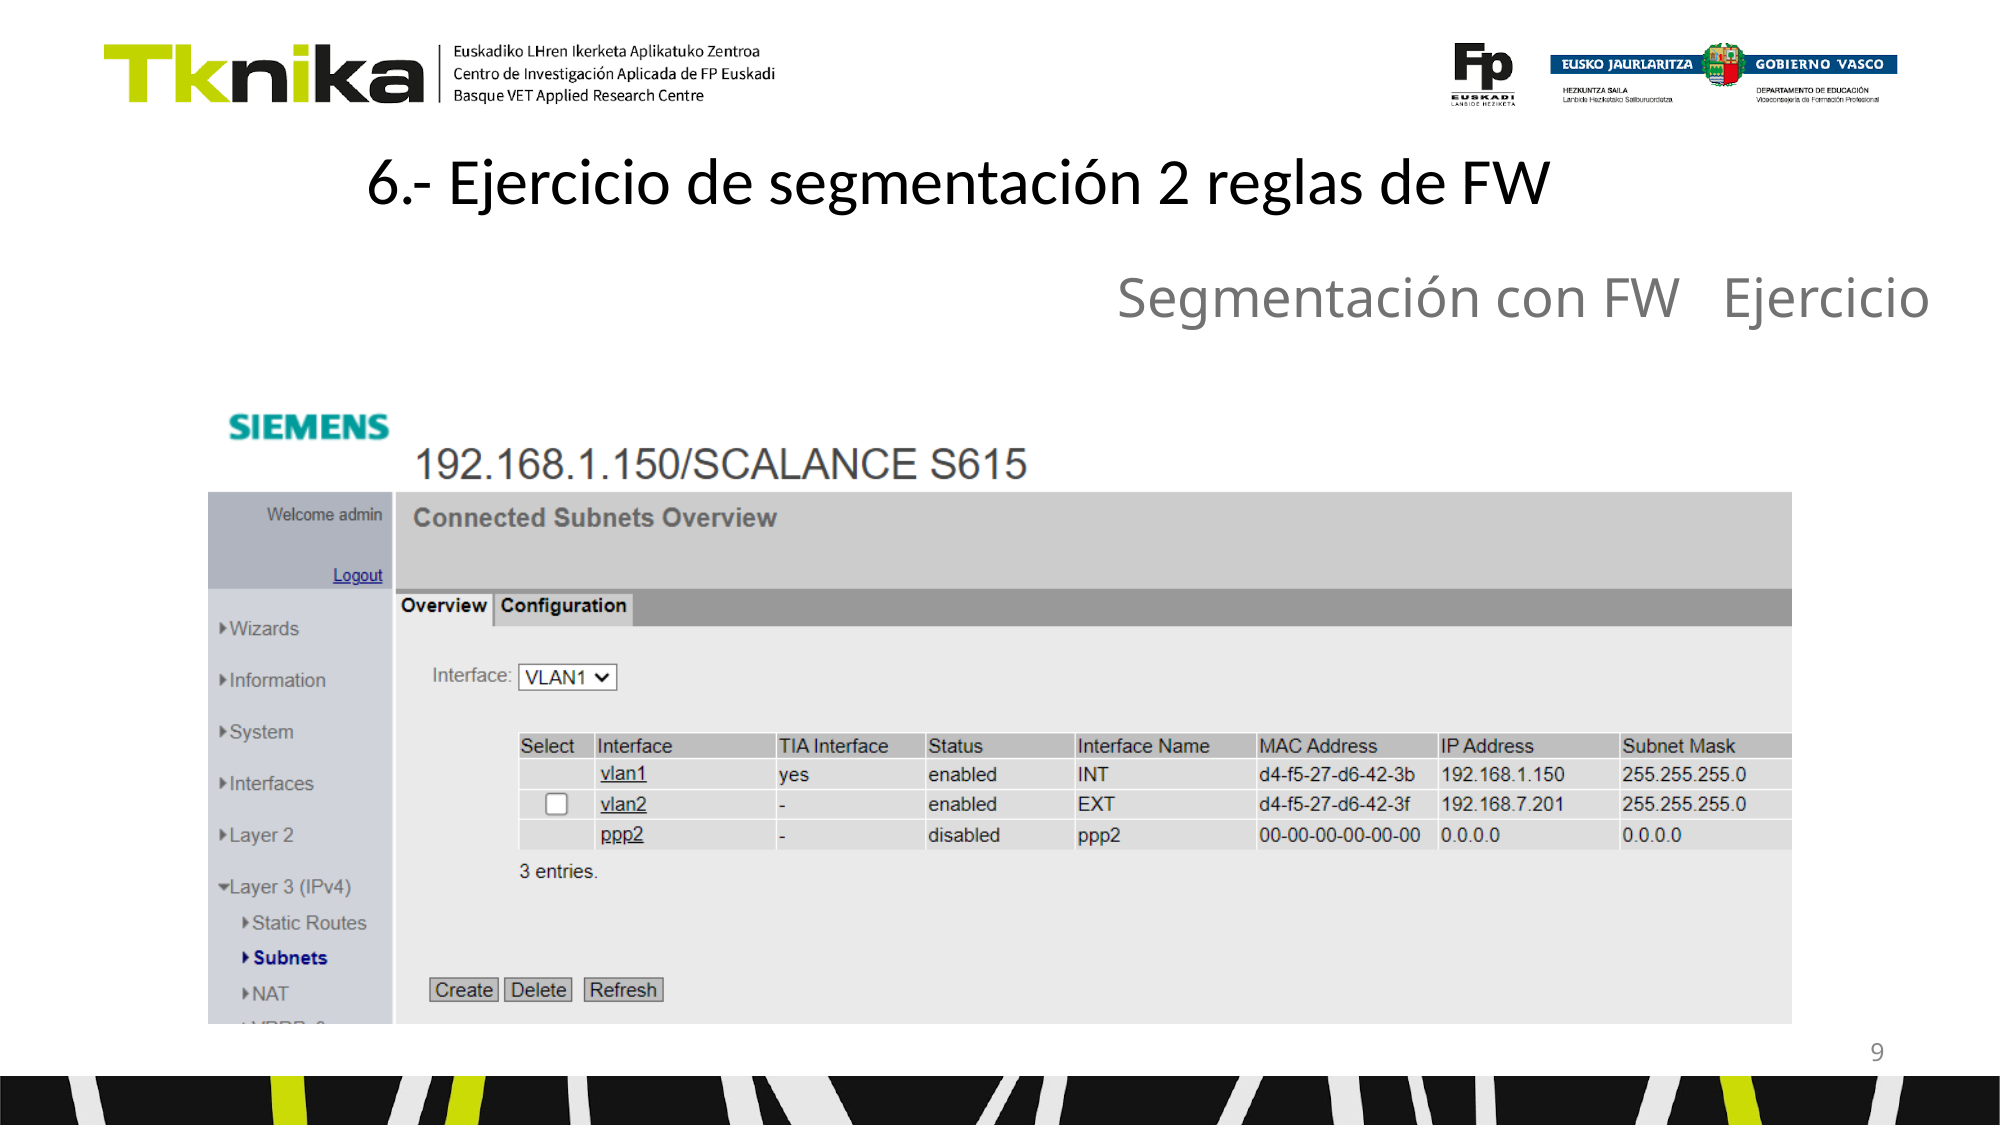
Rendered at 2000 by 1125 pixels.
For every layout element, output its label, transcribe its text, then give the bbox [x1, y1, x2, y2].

text_box Segmentación con FW Ejercicio [1027, 248, 1987, 344]
picture [207, 394, 1792, 1024]
text_box 6.- Ejercicio de segmentación 2 reglas de FW [53, 130, 1866, 226]
picture [102, 42, 1898, 106]
picture [0, 1076, 2000, 1125]
slide_number ‹#› [1433, 1023, 1900, 1084]
